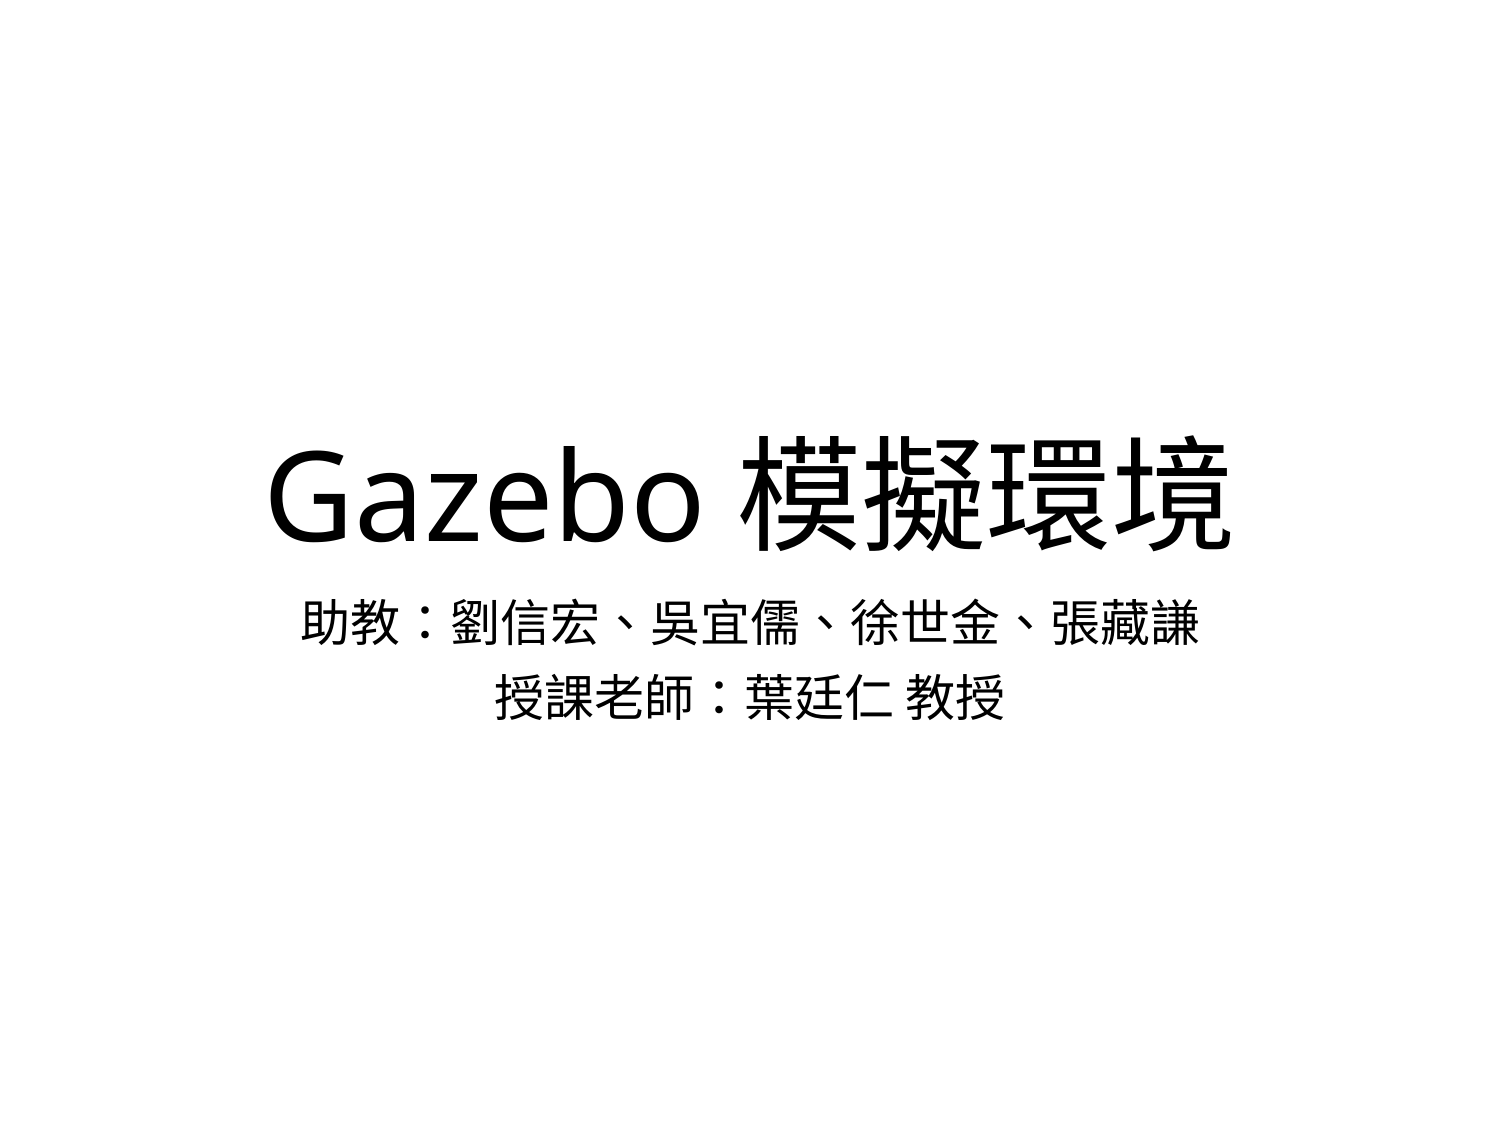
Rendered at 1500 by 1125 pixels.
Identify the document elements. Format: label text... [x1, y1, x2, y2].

subtitle 助教：劉信宏、吳宜儒、徐世金、張藏謙 授課老師：葉廷仁 教授 [187, 590, 1313, 863]
title Gazebo模擬環境 [112, 184, 1388, 576]
